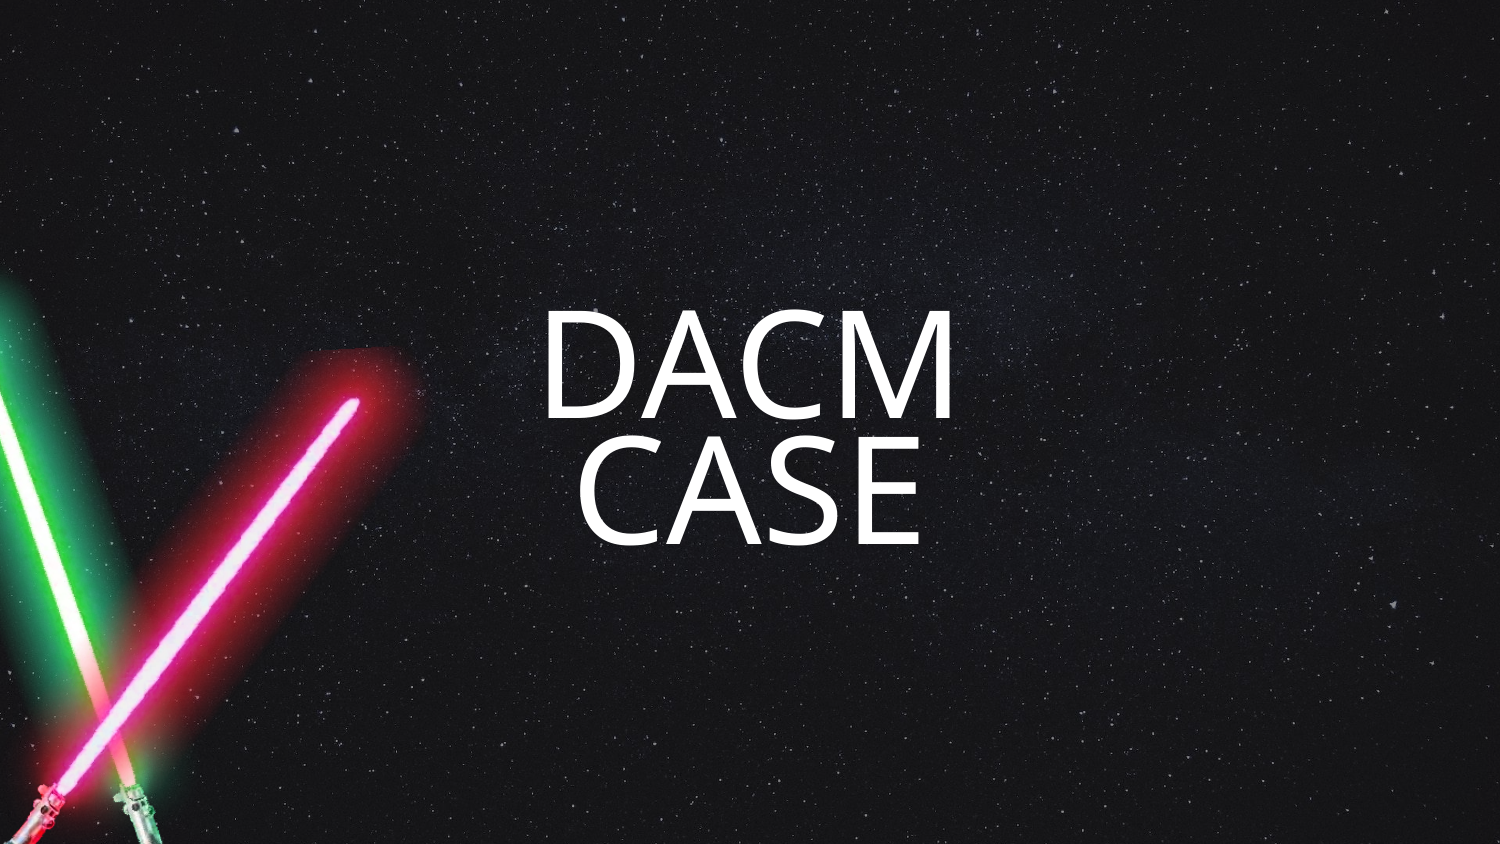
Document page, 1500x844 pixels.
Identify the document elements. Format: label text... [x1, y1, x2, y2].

picture [0, 0, 1500, 844]
text_box DACM CASE [444, 312, 1056, 576]
